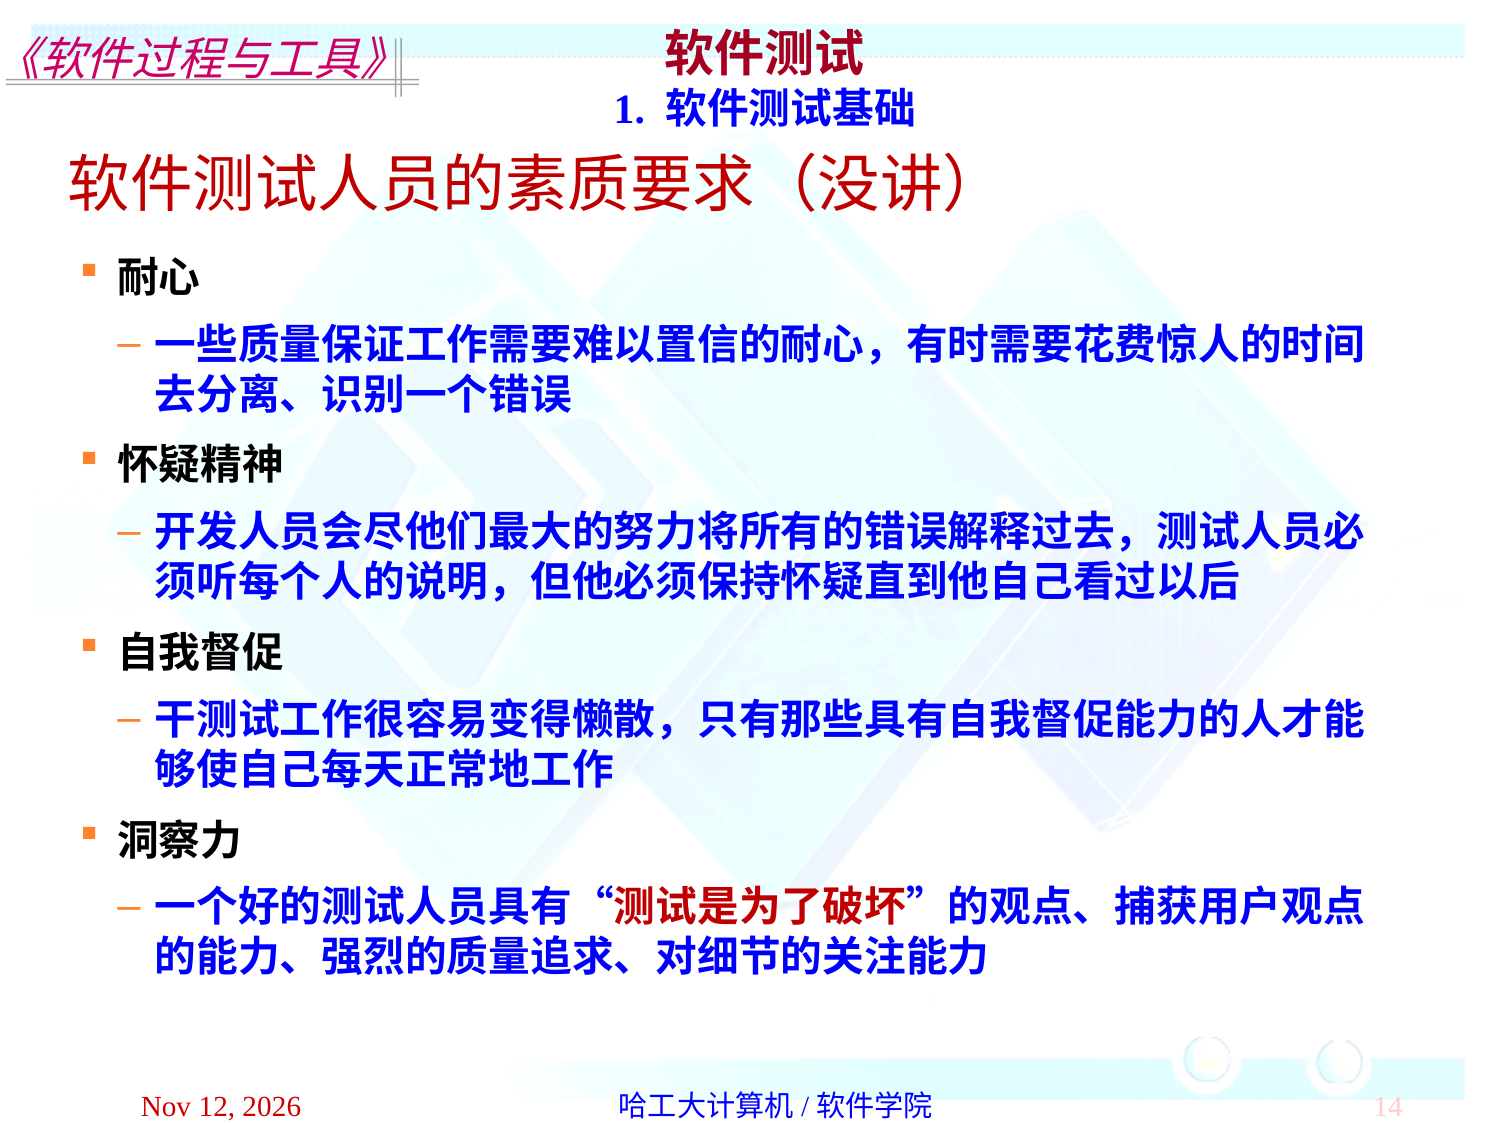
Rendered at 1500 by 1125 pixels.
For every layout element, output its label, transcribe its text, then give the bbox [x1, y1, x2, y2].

text_box 软件测试人员的素质要求（没讲） [53, 137, 1447, 244]
text_box 耐心 一些质量保证工作需要难以置信的耐心，有时需要花费惊人的时间去分离、识别一个错误 怀疑精神 开发人员会尽他们最大的努力将所有的错误解释过去，测试人员必须听每个人的说明，但他必须保持怀疑直到他自己看过以后 自我督促 干测试工作很容易变得懒散，只有那些具有自我督促能力的人才能够使自己每天正常地工作 洞察力 一个好的测试人员具有“测试是为了破坏”的观点、捕获用户观点的能力、强烈的质量追求、对细节的关注能力 [64, 243, 1412, 1083]
text_box 软件测试 1. 软件测试基础 [389, 15, 1140, 137]
